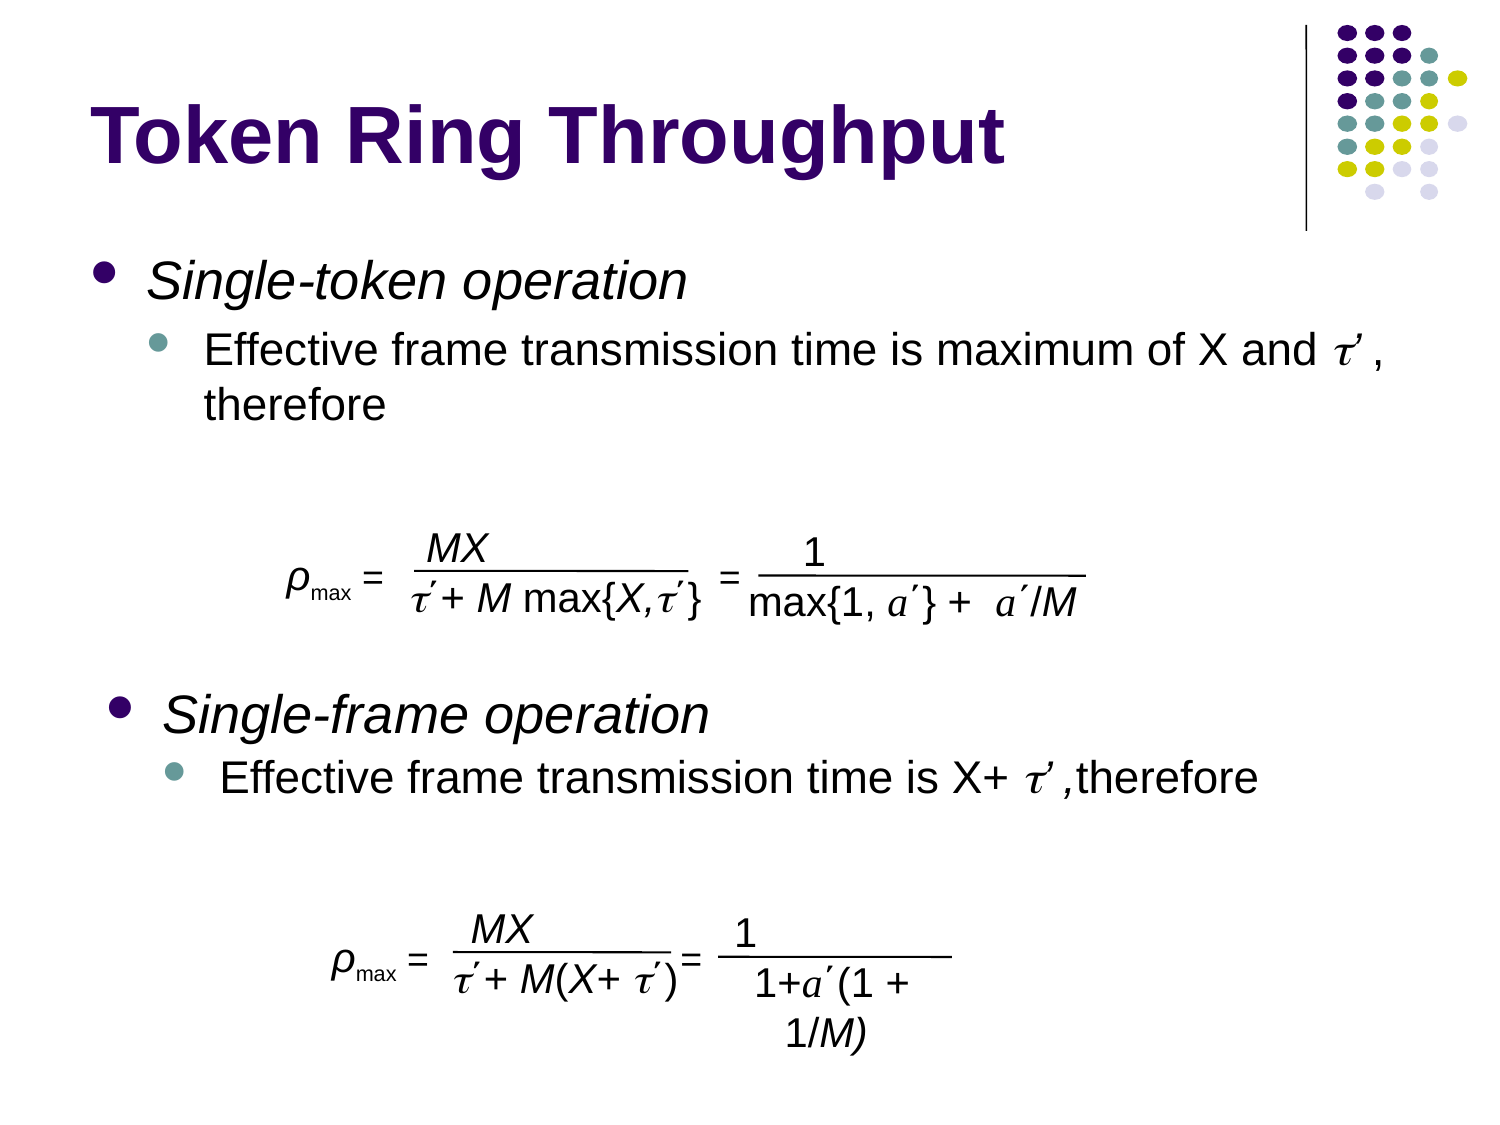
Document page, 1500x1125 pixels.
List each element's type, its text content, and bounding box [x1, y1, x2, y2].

text_box Single-frame operation Effective frame transmission time is X+ ’ ,therefore [91, 679, 1442, 986]
title Token Ring Throughput [75, 20, 1313, 188]
list Single-token operation Effective frame transmission time is maximum of X and ’ , therefore [75, 237, 1430, 458]
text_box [317, 894, 973, 1014]
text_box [271, 512, 1115, 633]
